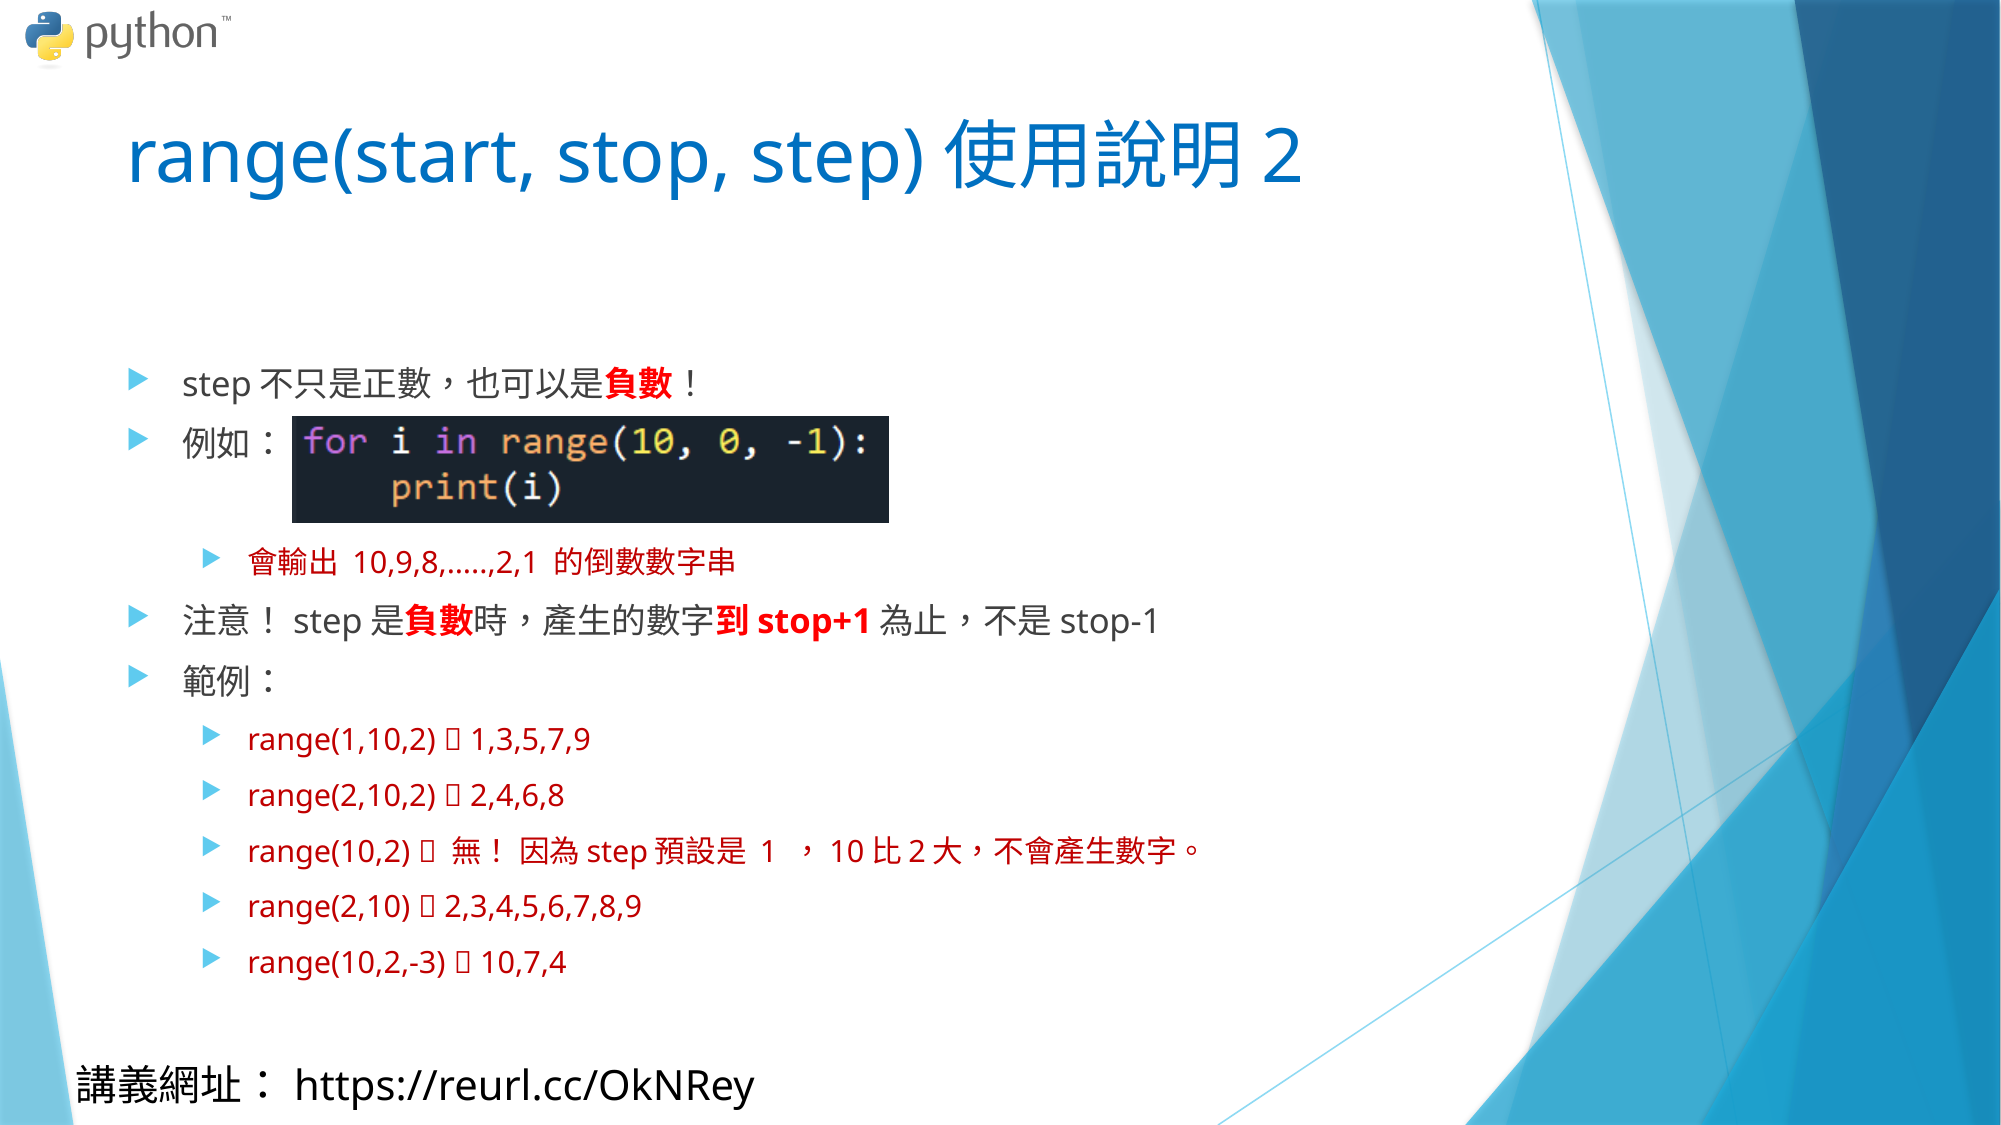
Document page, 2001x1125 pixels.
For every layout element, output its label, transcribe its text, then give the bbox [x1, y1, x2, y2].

picture [291, 415, 890, 524]
list step不只是正數，也可以是負數！ 例如： 會輸出 10,9,8,…..,2,1 的倒數數字串 注意！step是負數時，產生的數字到stop+1為止，不是stop-1 範例： range(1,10,2)  1,3,5,7,9 range(2,10,2)  2,4,6,8 range(10,2)  無！ 因為step預設是 1 ，10比2大，不會產生數字。 range(2,10)  2,3,4,5,6,7,8,9 range(10,2,-3)  10,7,4 [111, 354, 1522, 992]
picture [23, 9, 233, 71]
title range(start, stop, step)使用說明2 [111, 99, 1522, 317]
